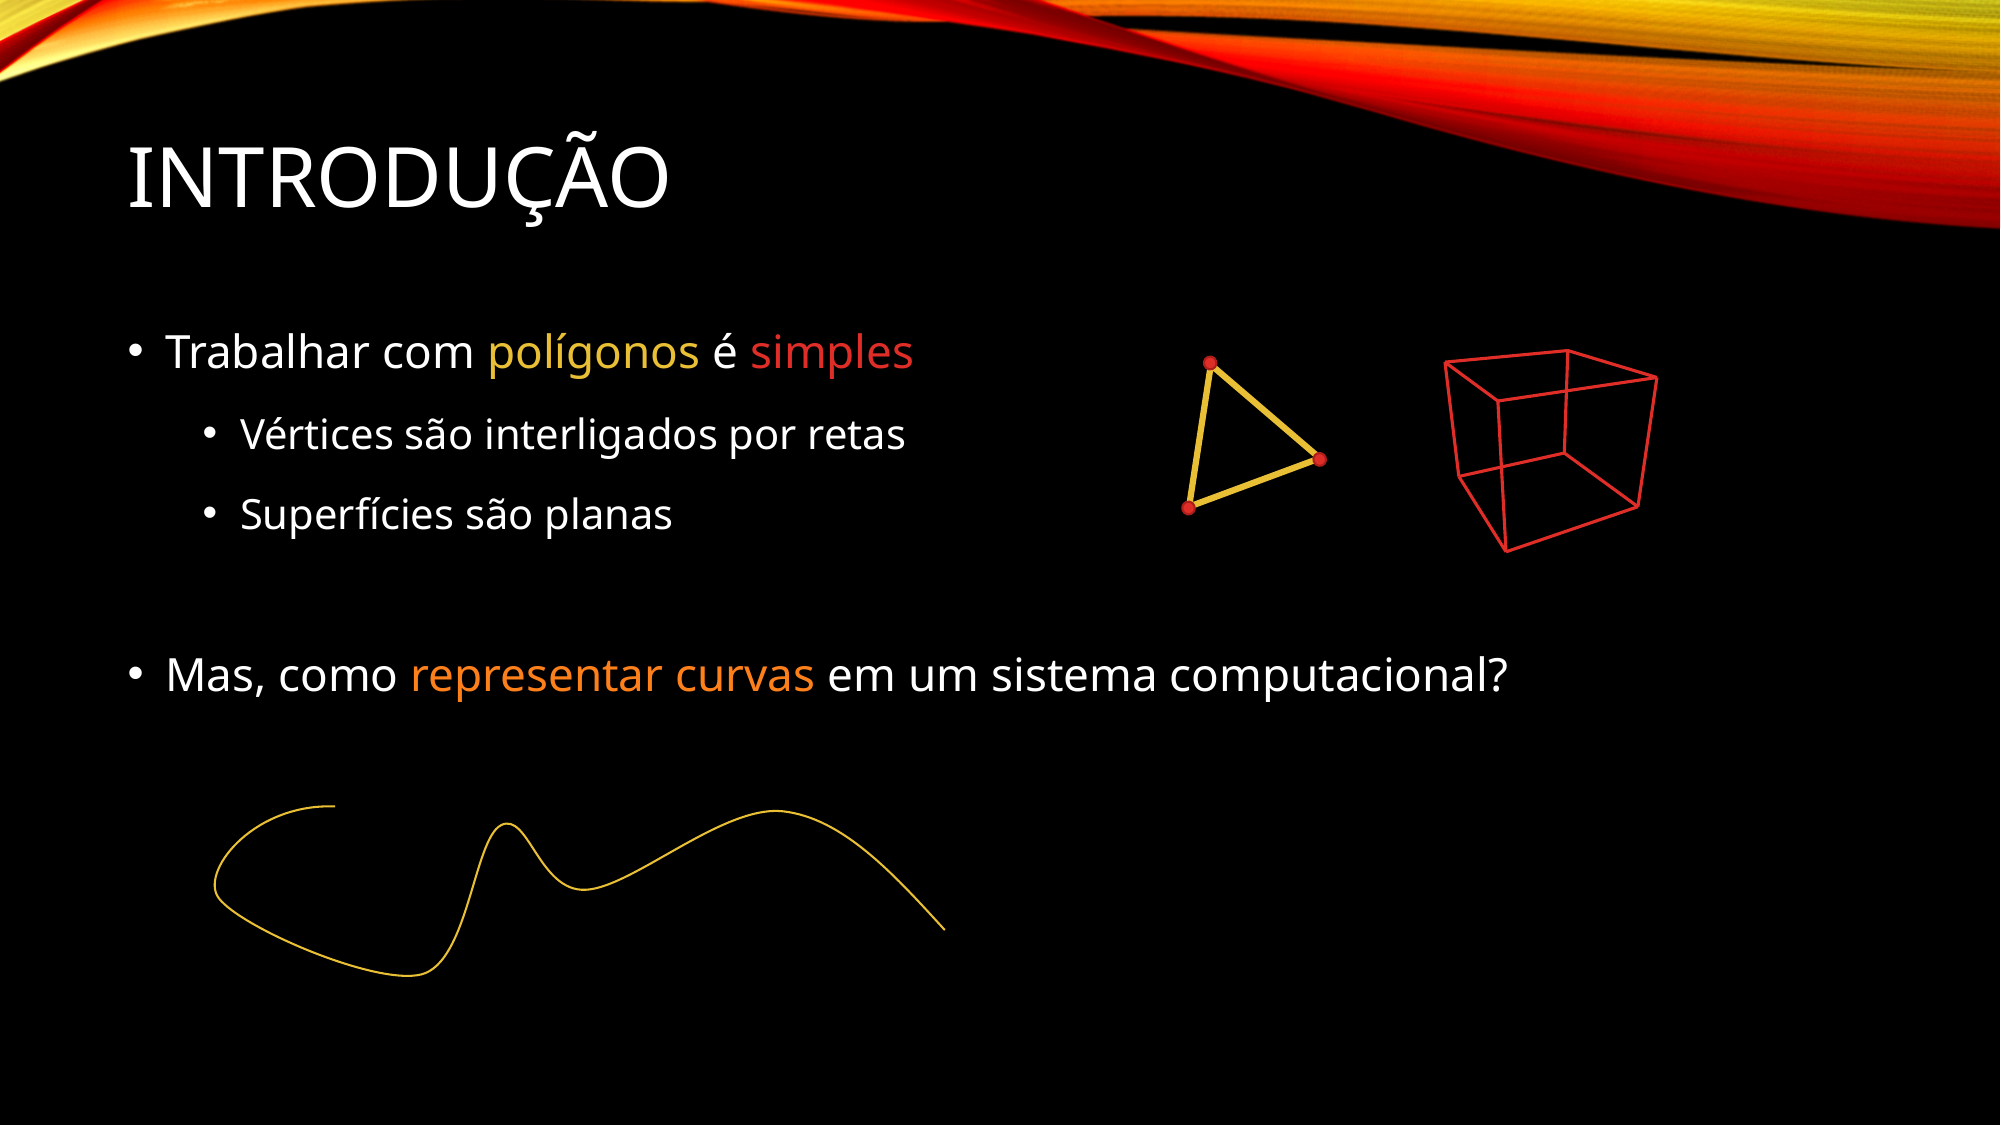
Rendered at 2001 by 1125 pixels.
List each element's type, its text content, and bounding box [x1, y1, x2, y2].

title Introdução [112, 74, 1888, 288]
list Trabalhar com polígonos é simples Vértices são interligados por retas Superfícies são planas Mas, como representar curvas em um sistema computacional? [112, 309, 1888, 1014]
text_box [1155, 352, 1309, 495]
picture [0, 0, 2001, 231]
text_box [1444, 350, 1658, 553]
text_box [213, 805, 946, 977]
